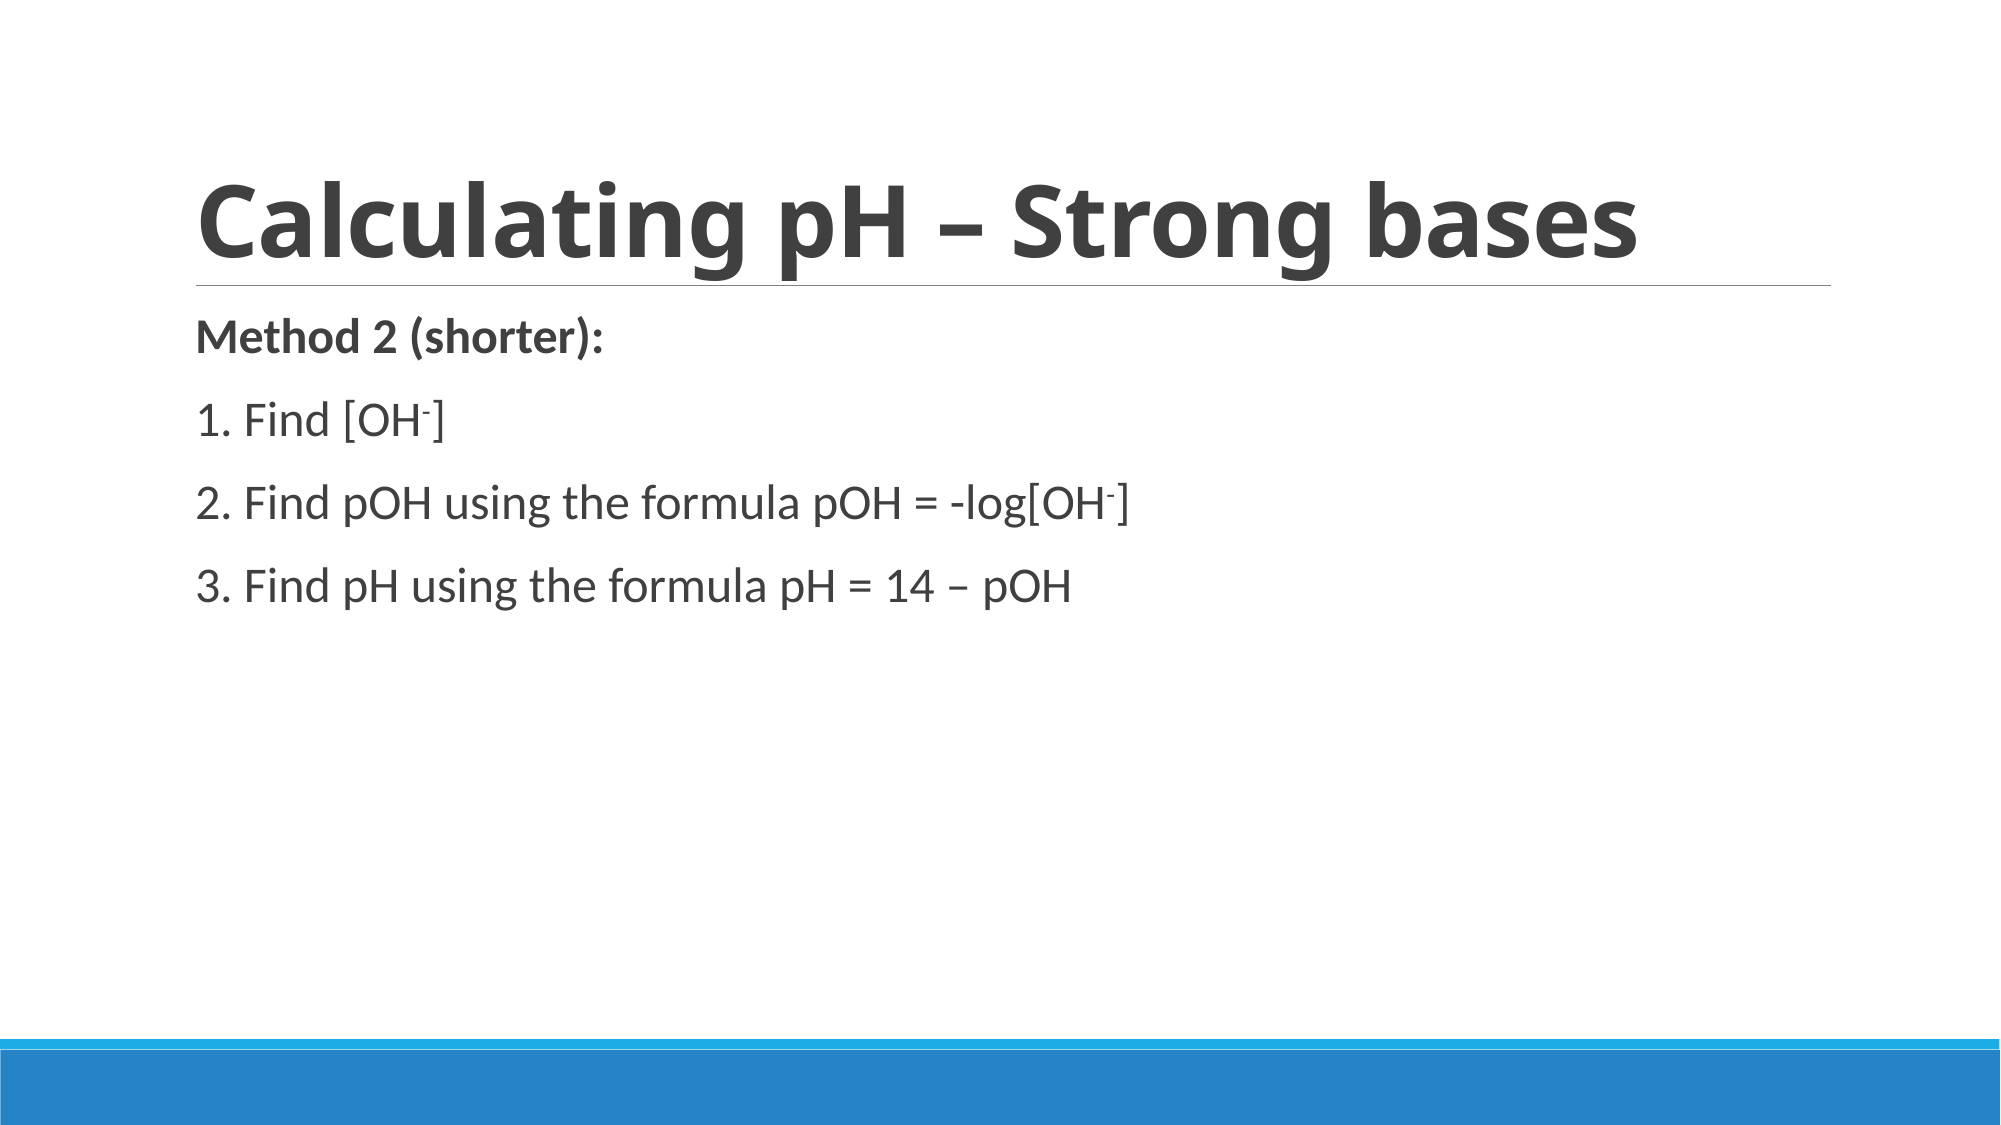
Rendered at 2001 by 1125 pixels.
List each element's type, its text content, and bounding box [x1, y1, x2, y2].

list Method 2 (shorter): 1. Find [OH-] 2. Find pOH using the formula pOH = -log[OH-] 3. Find pH using the formula pH = 14 – pOH [180, 302, 1830, 1050]
title Calculating pH – Strong bases [180, 47, 1830, 285]
